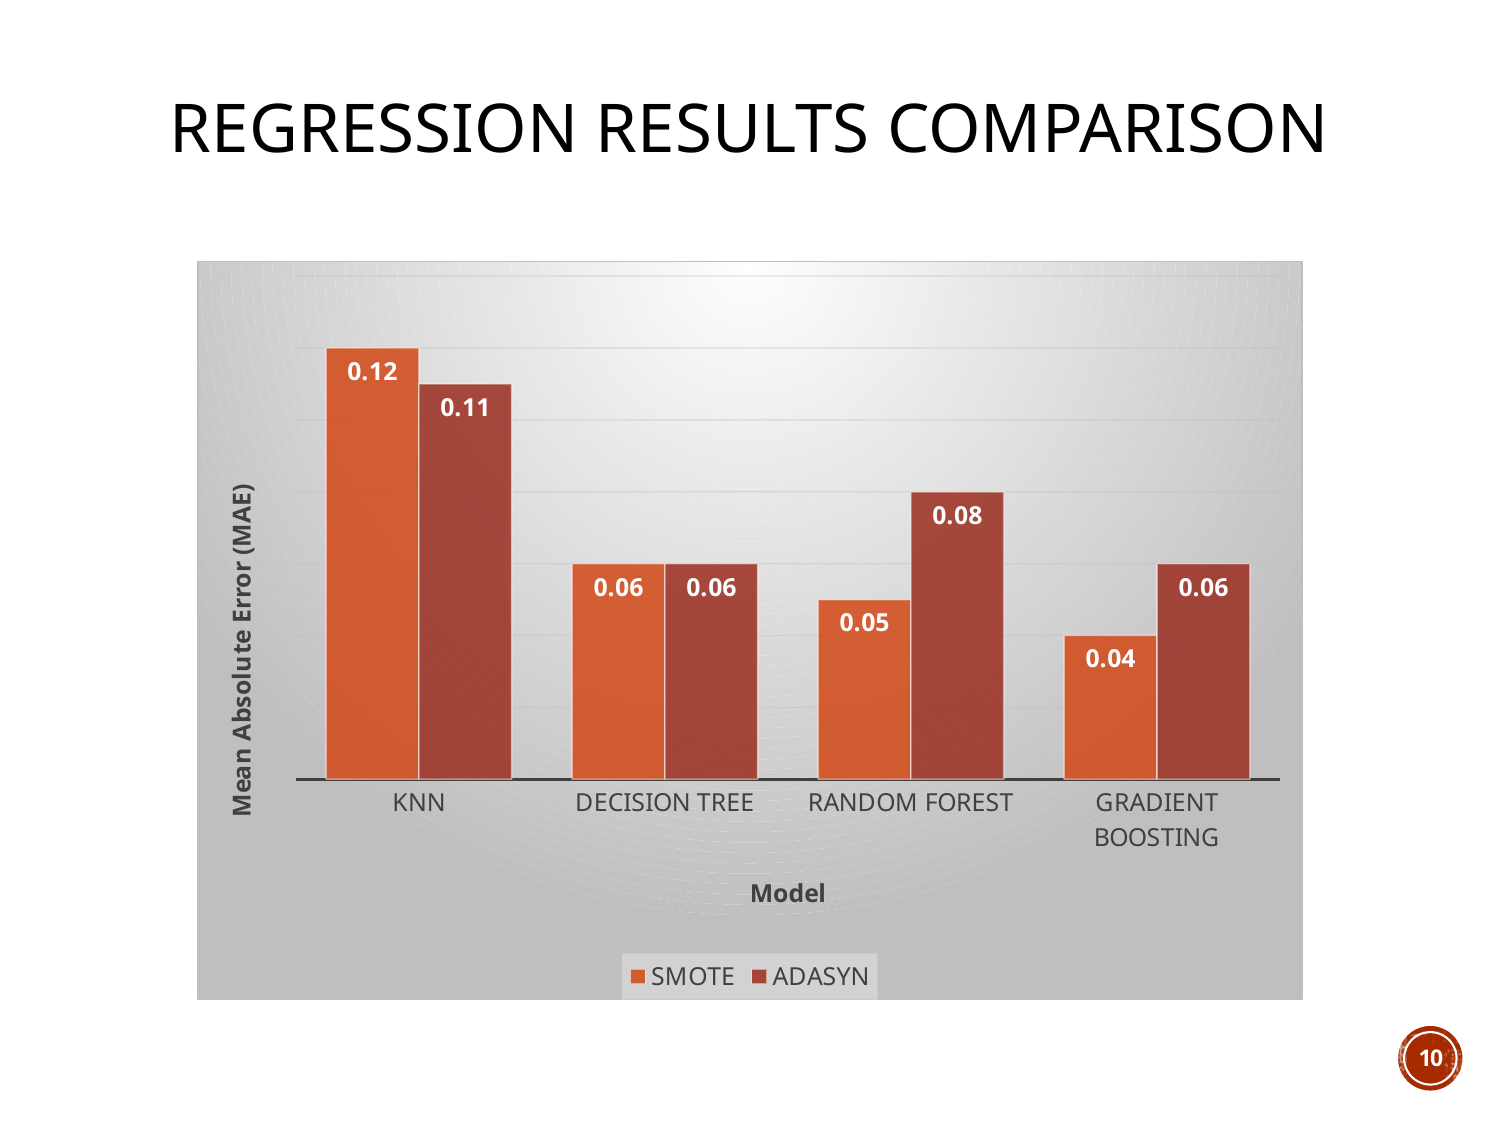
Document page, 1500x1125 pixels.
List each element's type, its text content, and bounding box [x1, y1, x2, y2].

text_box REGRESSION RESULTS COMPARISON [112, 55, 1388, 207]
slide_number 10 [1391, 1028, 1471, 1089]
chart [199, 263, 1302, 999]
